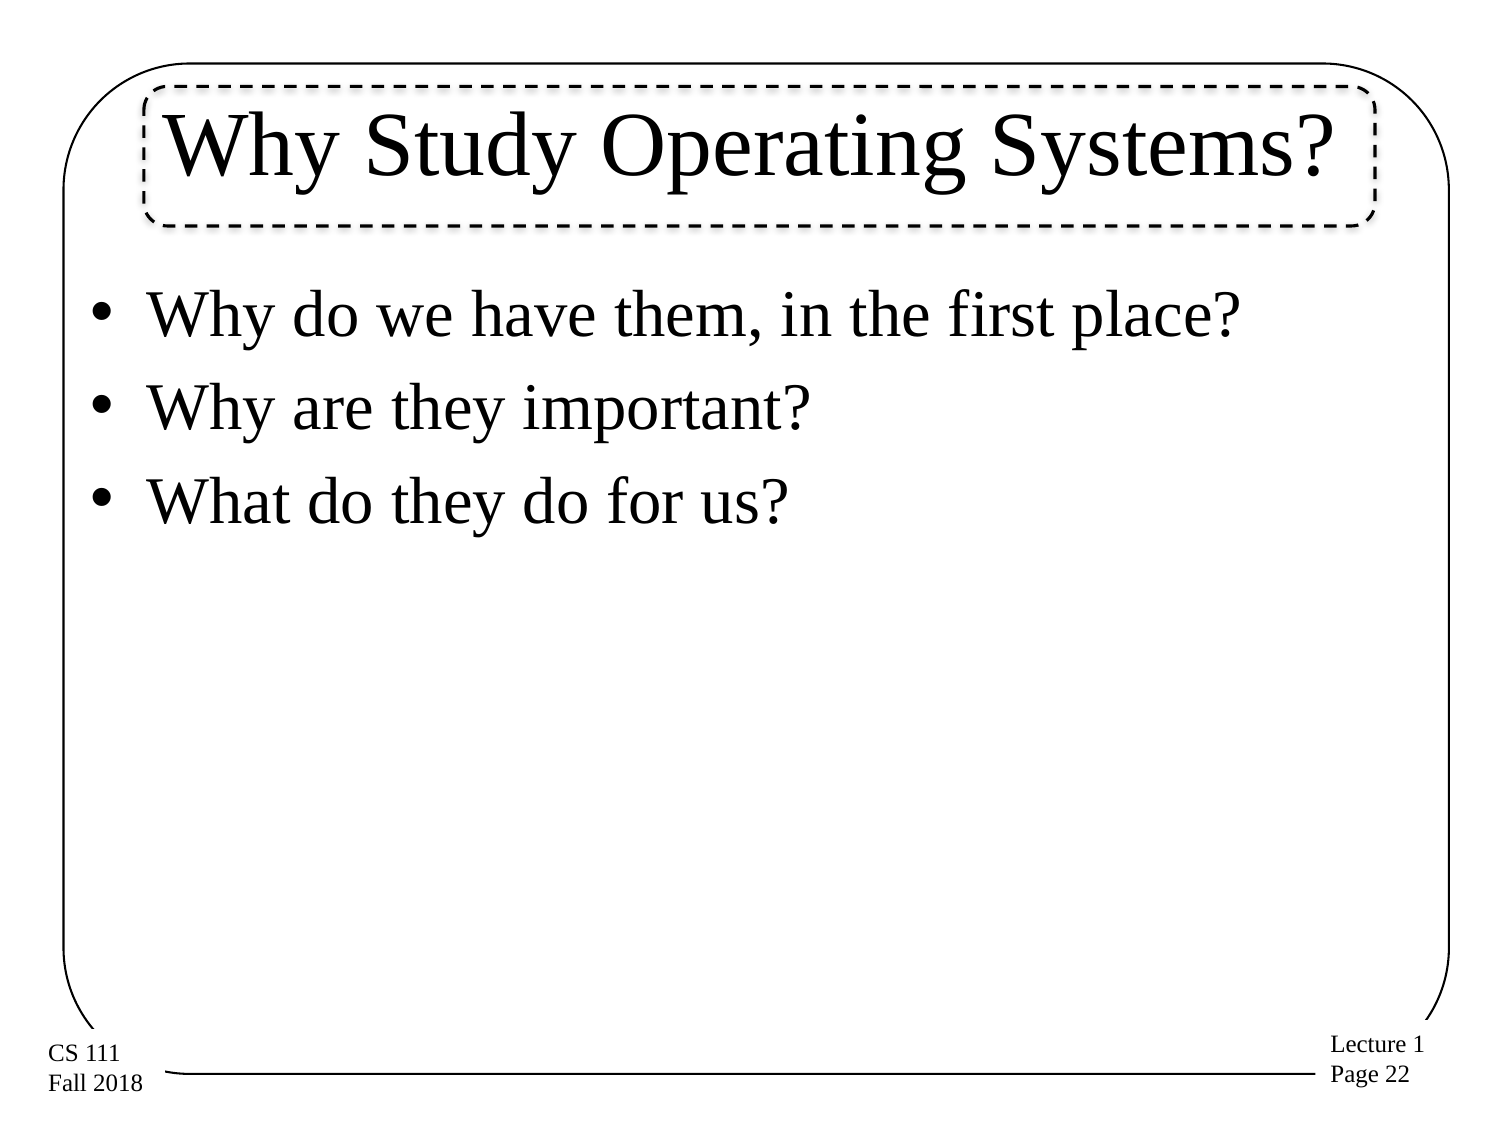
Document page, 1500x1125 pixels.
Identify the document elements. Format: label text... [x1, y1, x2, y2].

text_box [143, 85, 1376, 227]
title Why Study Operating Systems? [74, 44, 1426, 233]
list Why do we have them, in the first place? Why are they important? What do they do for us? [74, 262, 1426, 1006]
